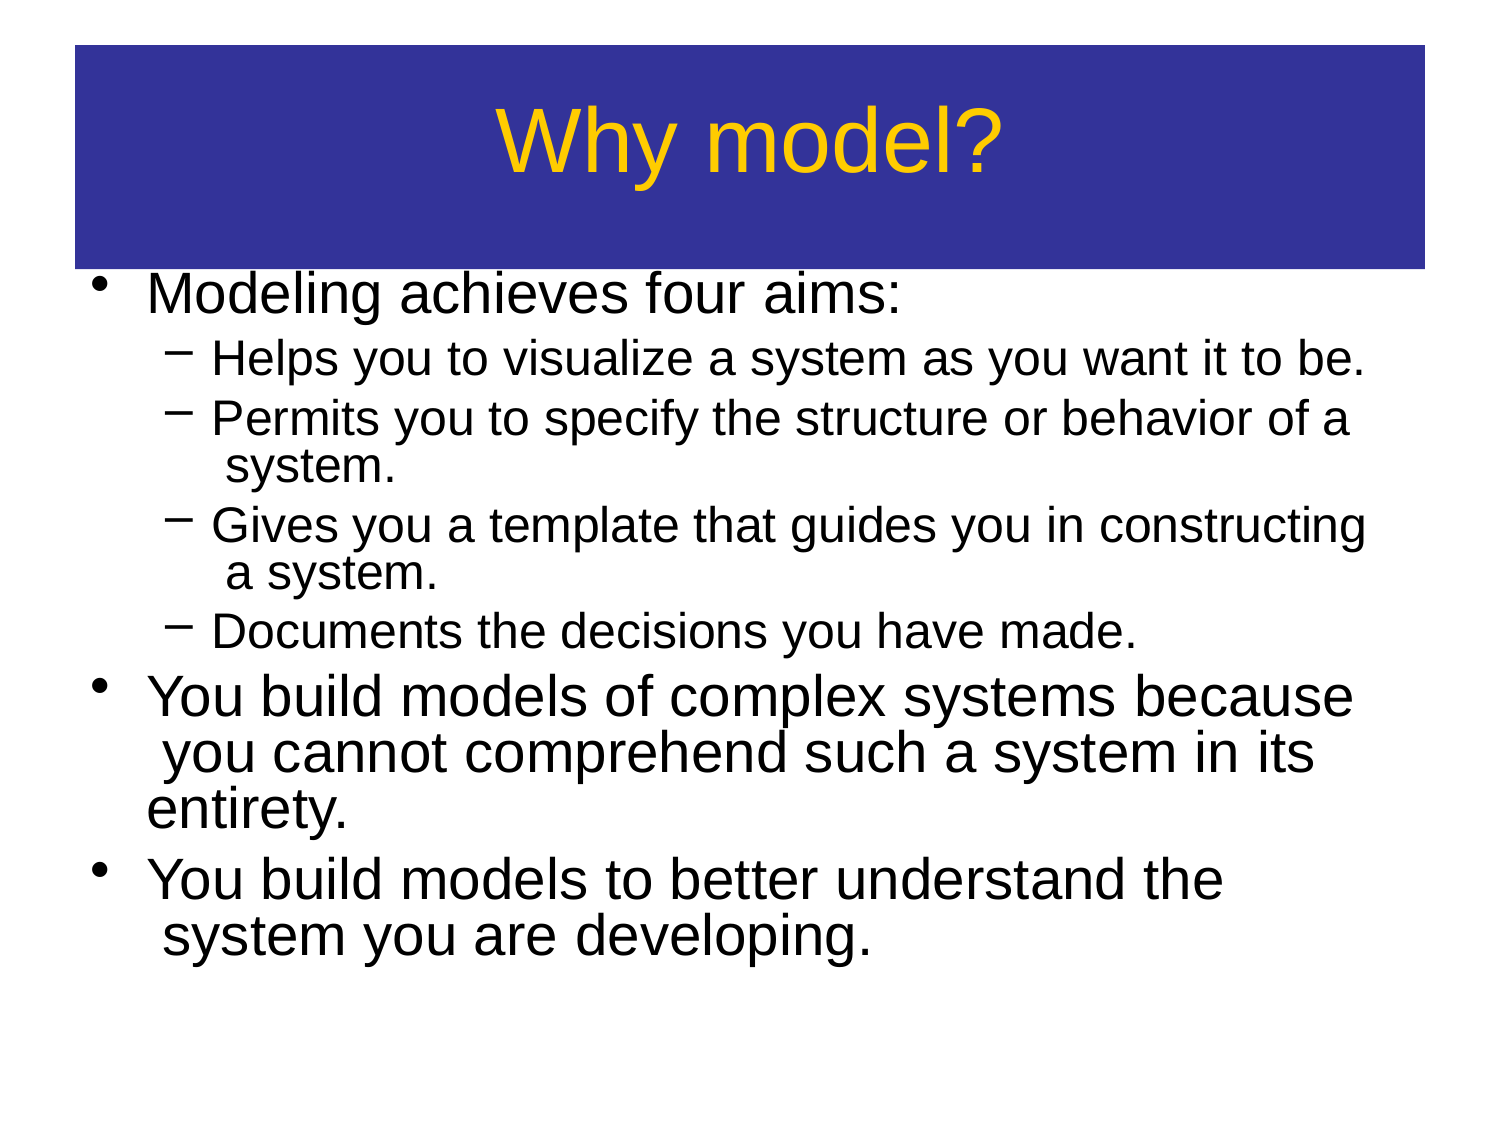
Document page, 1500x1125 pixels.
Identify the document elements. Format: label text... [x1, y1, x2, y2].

title Why model? [75, 45, 1425, 270]
text_box Modeling achieves four aims: Helps you to visualize a system as you want it to be. Permits you to specify the structure or behavior of a system. Gives you a template that guides you in constructing a system. Documents the decisions you have made. You build models of complex systems because you cannot comprehend such a system in its entirety. You build models to better understand the system you are developing. [87, 254, 1374, 968]
